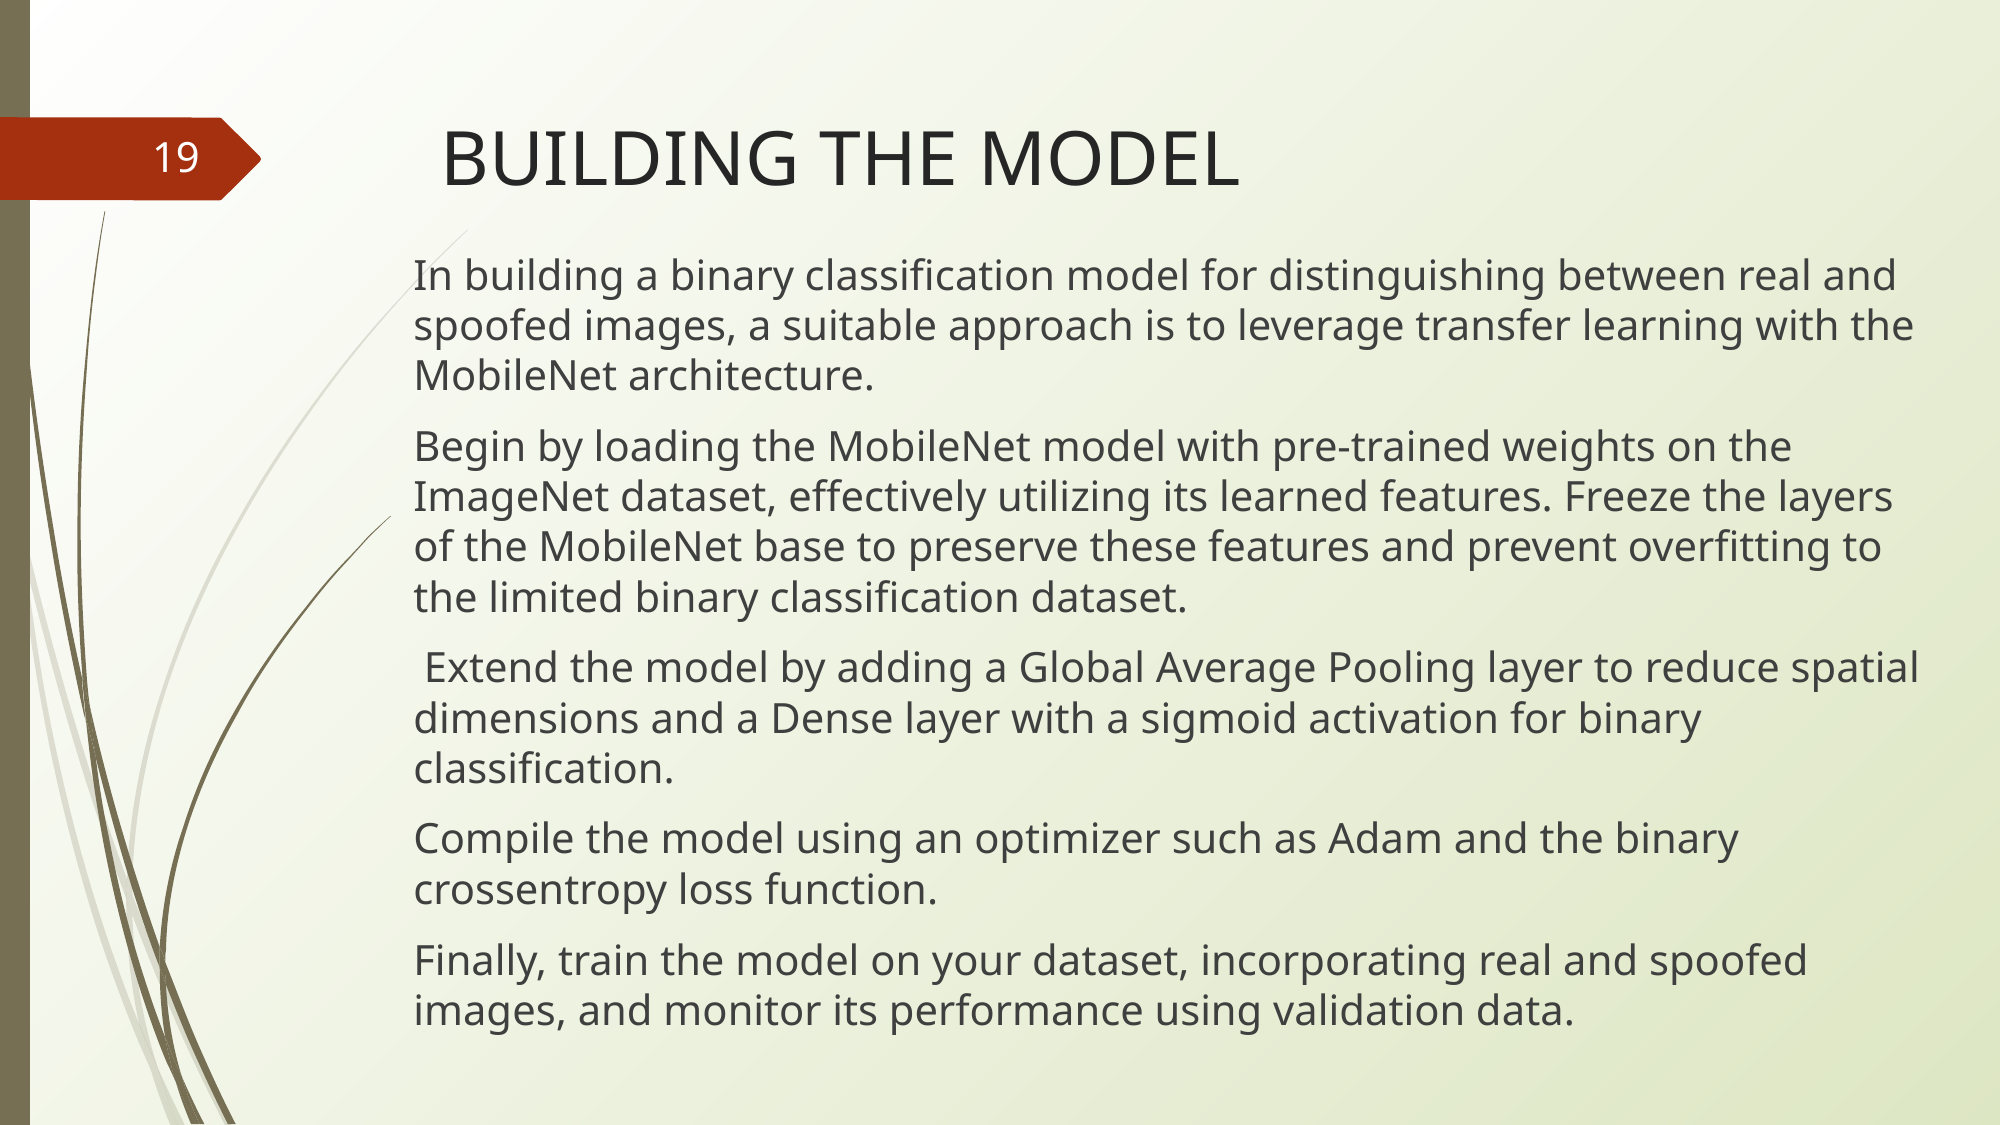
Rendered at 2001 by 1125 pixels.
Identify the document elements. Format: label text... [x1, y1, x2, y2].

title BUILDING THE MODEL [425, 102, 1888, 241]
list In building a binary classification model for distinguishing between real and spoofed images, a suitable approach is to leverage transfer learning with the MobileNet architecture. Begin by loading the MobileNet model with pre-trained weights on the ImageNet dataset, effectively utilizing its learned features. Freeze the layers of the MobileNet base to preserve these features and prevent overfitting to the limited binary classification dataset. Extend the model by adding a Global Average Pooling layer to reduce spatial dimensions and a Dense layer with a sigmoid activation for binary classification. Compile the model using an optimizer such as Adam and the binary crossentropy loss function. Finally, train the model on your dataset, incorporating real and spoofed images, and monitor its performance using validation data. [379, 241, 1955, 1065]
slide_number 19 [87, 129, 216, 190]
